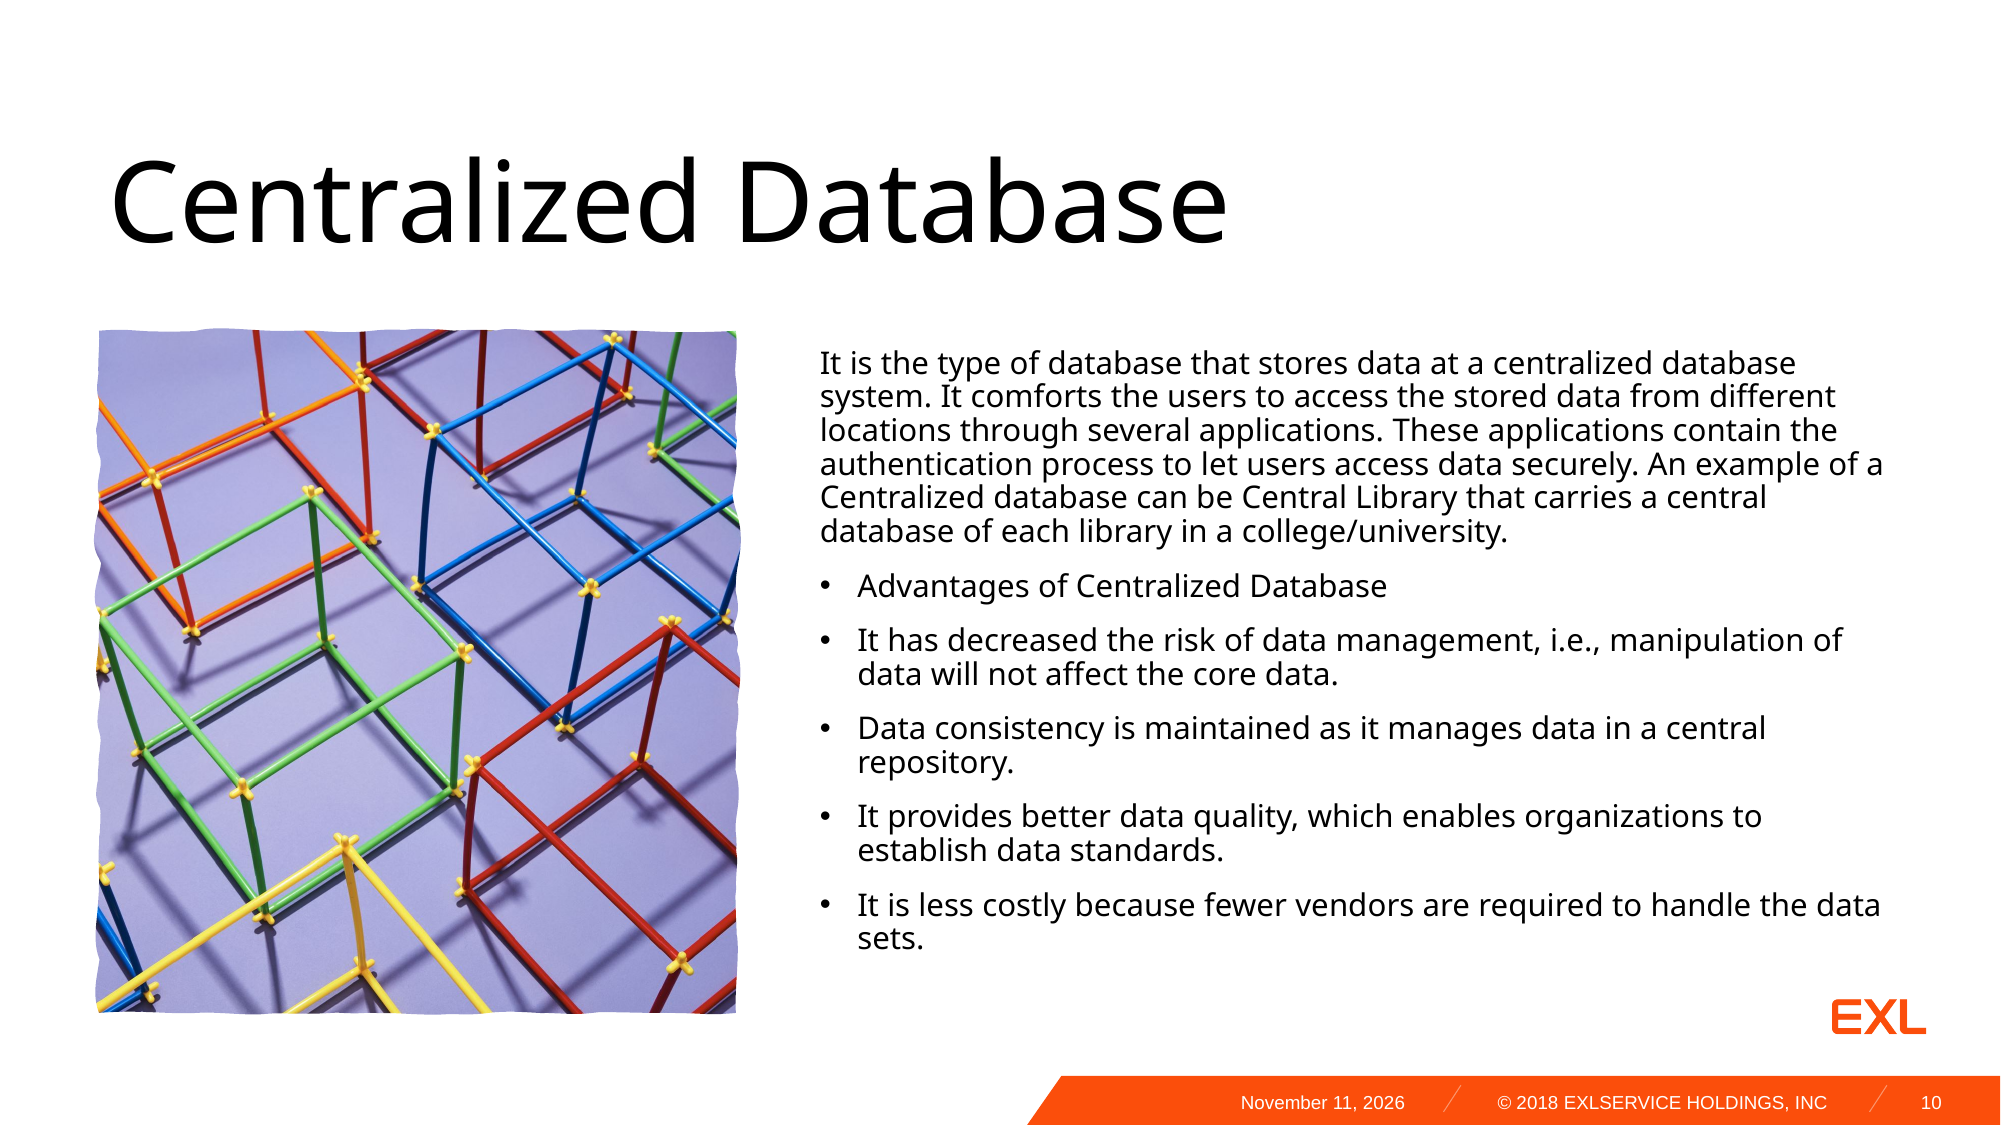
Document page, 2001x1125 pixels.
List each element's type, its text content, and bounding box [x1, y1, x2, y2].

text_box Centralized Database [93, 39, 1906, 275]
text_box It is the type of database that stores data at a centralized database system. It comforts the users to access the stored data from different locations through several applications. These applications contain the authentication process to let users access data securely. An example of a Centralized database can be Central Library that carries a central database of each library in a college/university. Advantages of Centralized Database It has decreased the risk of data management, i.e., manipulation of data will not affect the core data. Data consistency is maintained as it manages data in a central repository. It provides better data quality, which enables organizations to establish data standards. It is less costly because fewer vendors are required to handle the data sets. [804, 339, 1907, 1015]
picture [93, 328, 741, 1015]
picture [1797, 964, 1961, 1069]
